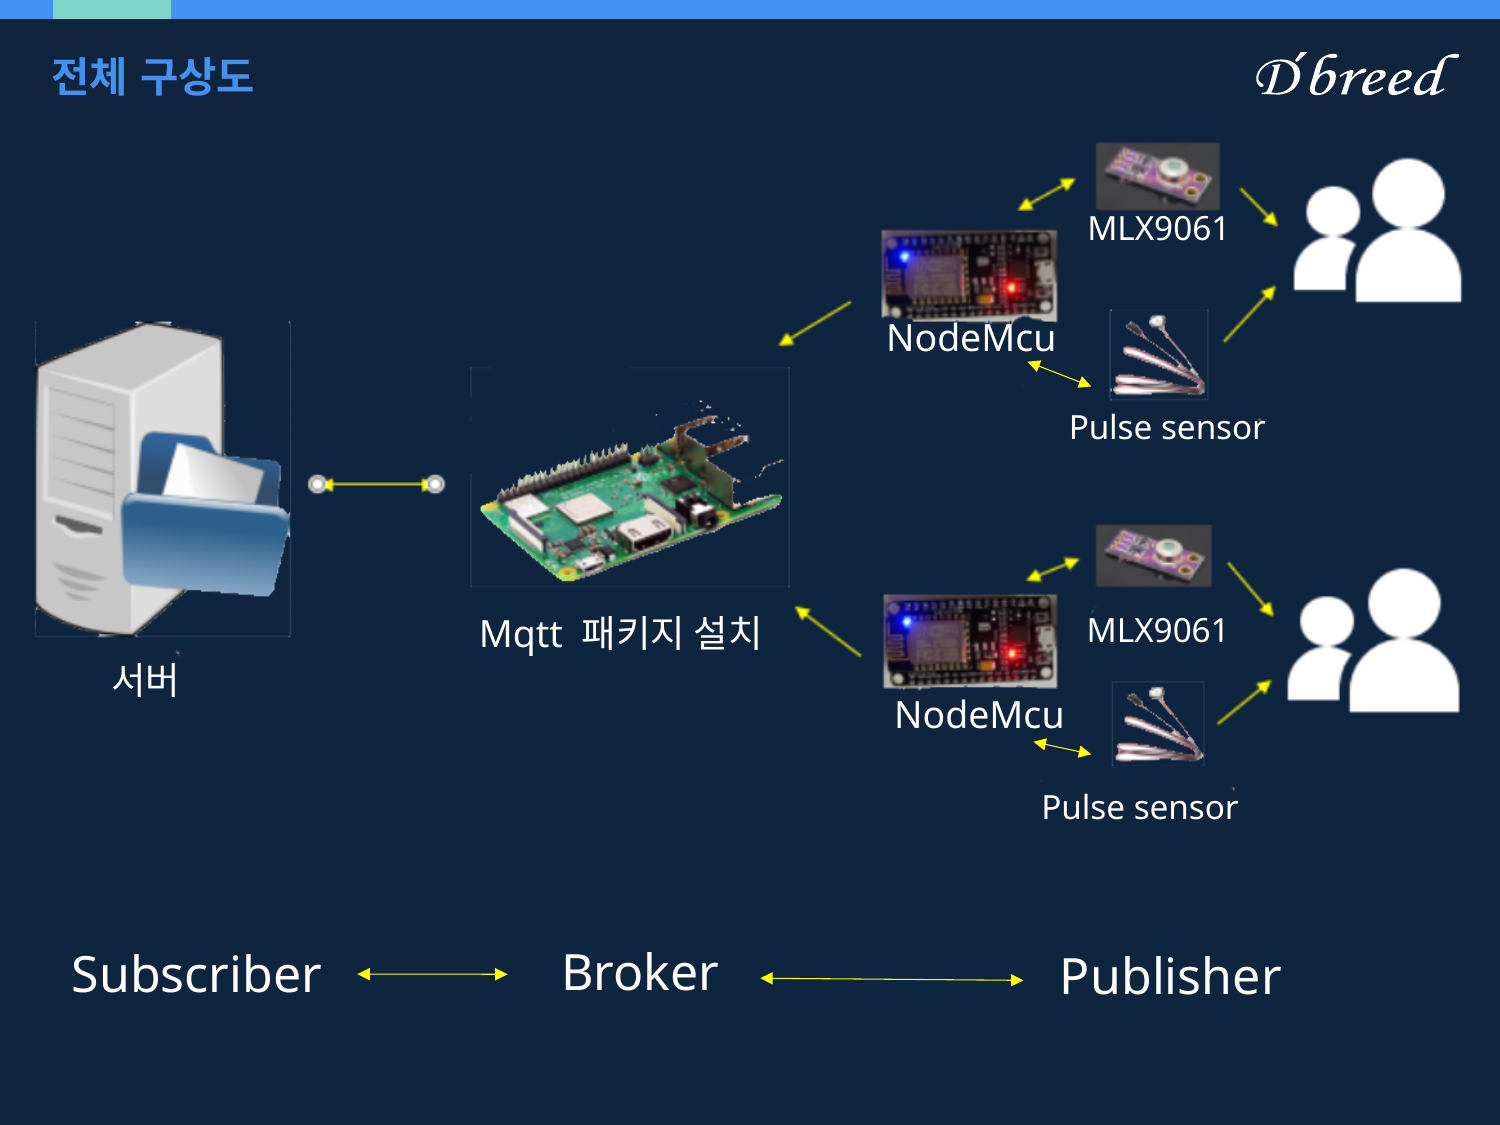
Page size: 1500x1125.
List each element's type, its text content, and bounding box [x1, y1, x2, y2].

picture [17, 111, 1500, 1094]
title 전체 구상도 [36, 49, 1242, 111]
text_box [1027, 361, 1092, 387]
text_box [1033, 741, 1092, 755]
